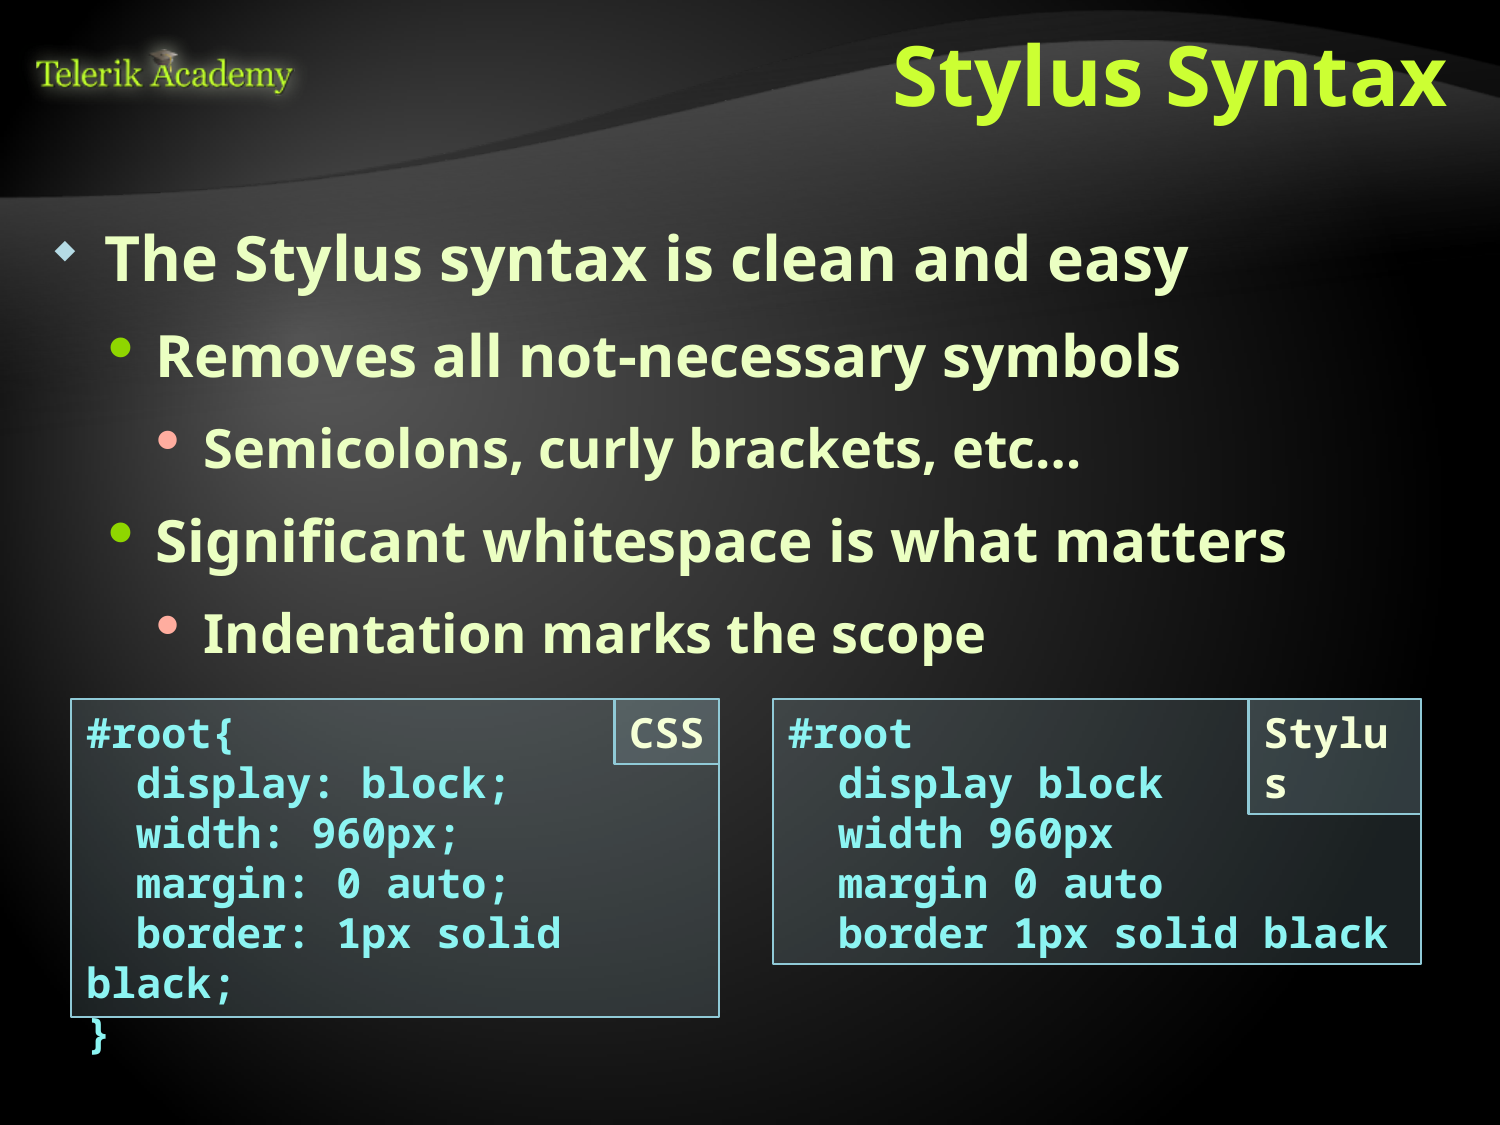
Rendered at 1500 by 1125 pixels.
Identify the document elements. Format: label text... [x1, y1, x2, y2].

title Stylus Syntax [300, 12, 1463, 150]
text_box CSS [614, 699, 720, 764]
text_box #root display block width 960px margin 0 auto border 1px solid black [773, 699, 1422, 964]
picture [0, 0, 1500, 1125]
list The Stylus syntax is clean and easy Removes all not-necessary symbols Semicolons, curly brackets, etc… Significant whitespace is what matters Indentation marks the scope [37, 211, 1463, 865]
list #root{ display: block; width: 960px; margin: 0 auto; border: 1px solid black; } [70, 698, 720, 1018]
text_box Stylus [1248, 698, 1422, 814]
